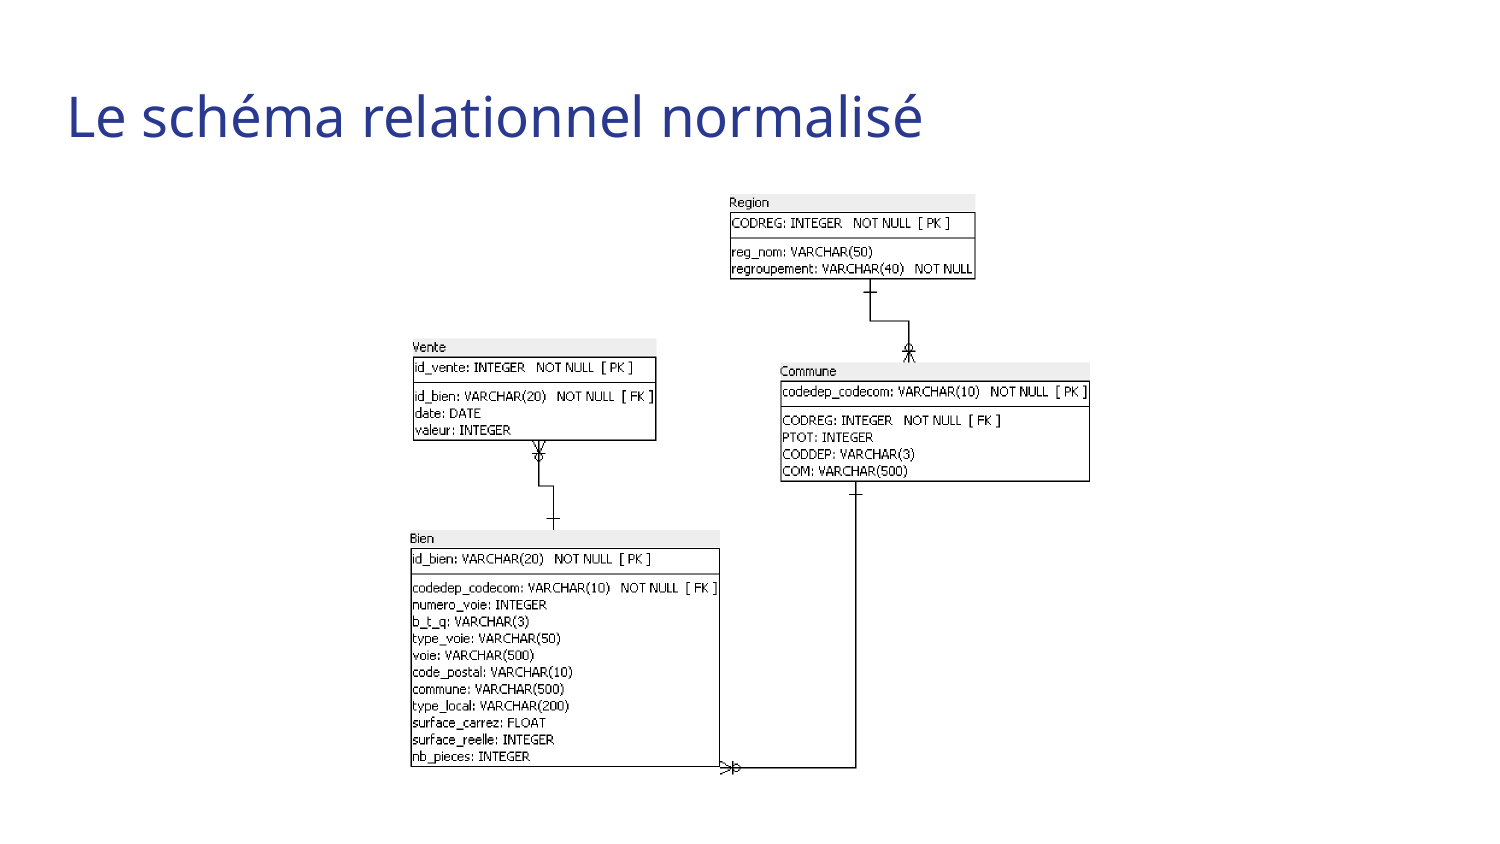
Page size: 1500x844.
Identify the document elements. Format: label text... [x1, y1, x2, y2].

title Le schéma relationnel normalisé [51, 67, 1449, 167]
picture [403, 166, 1097, 794]
